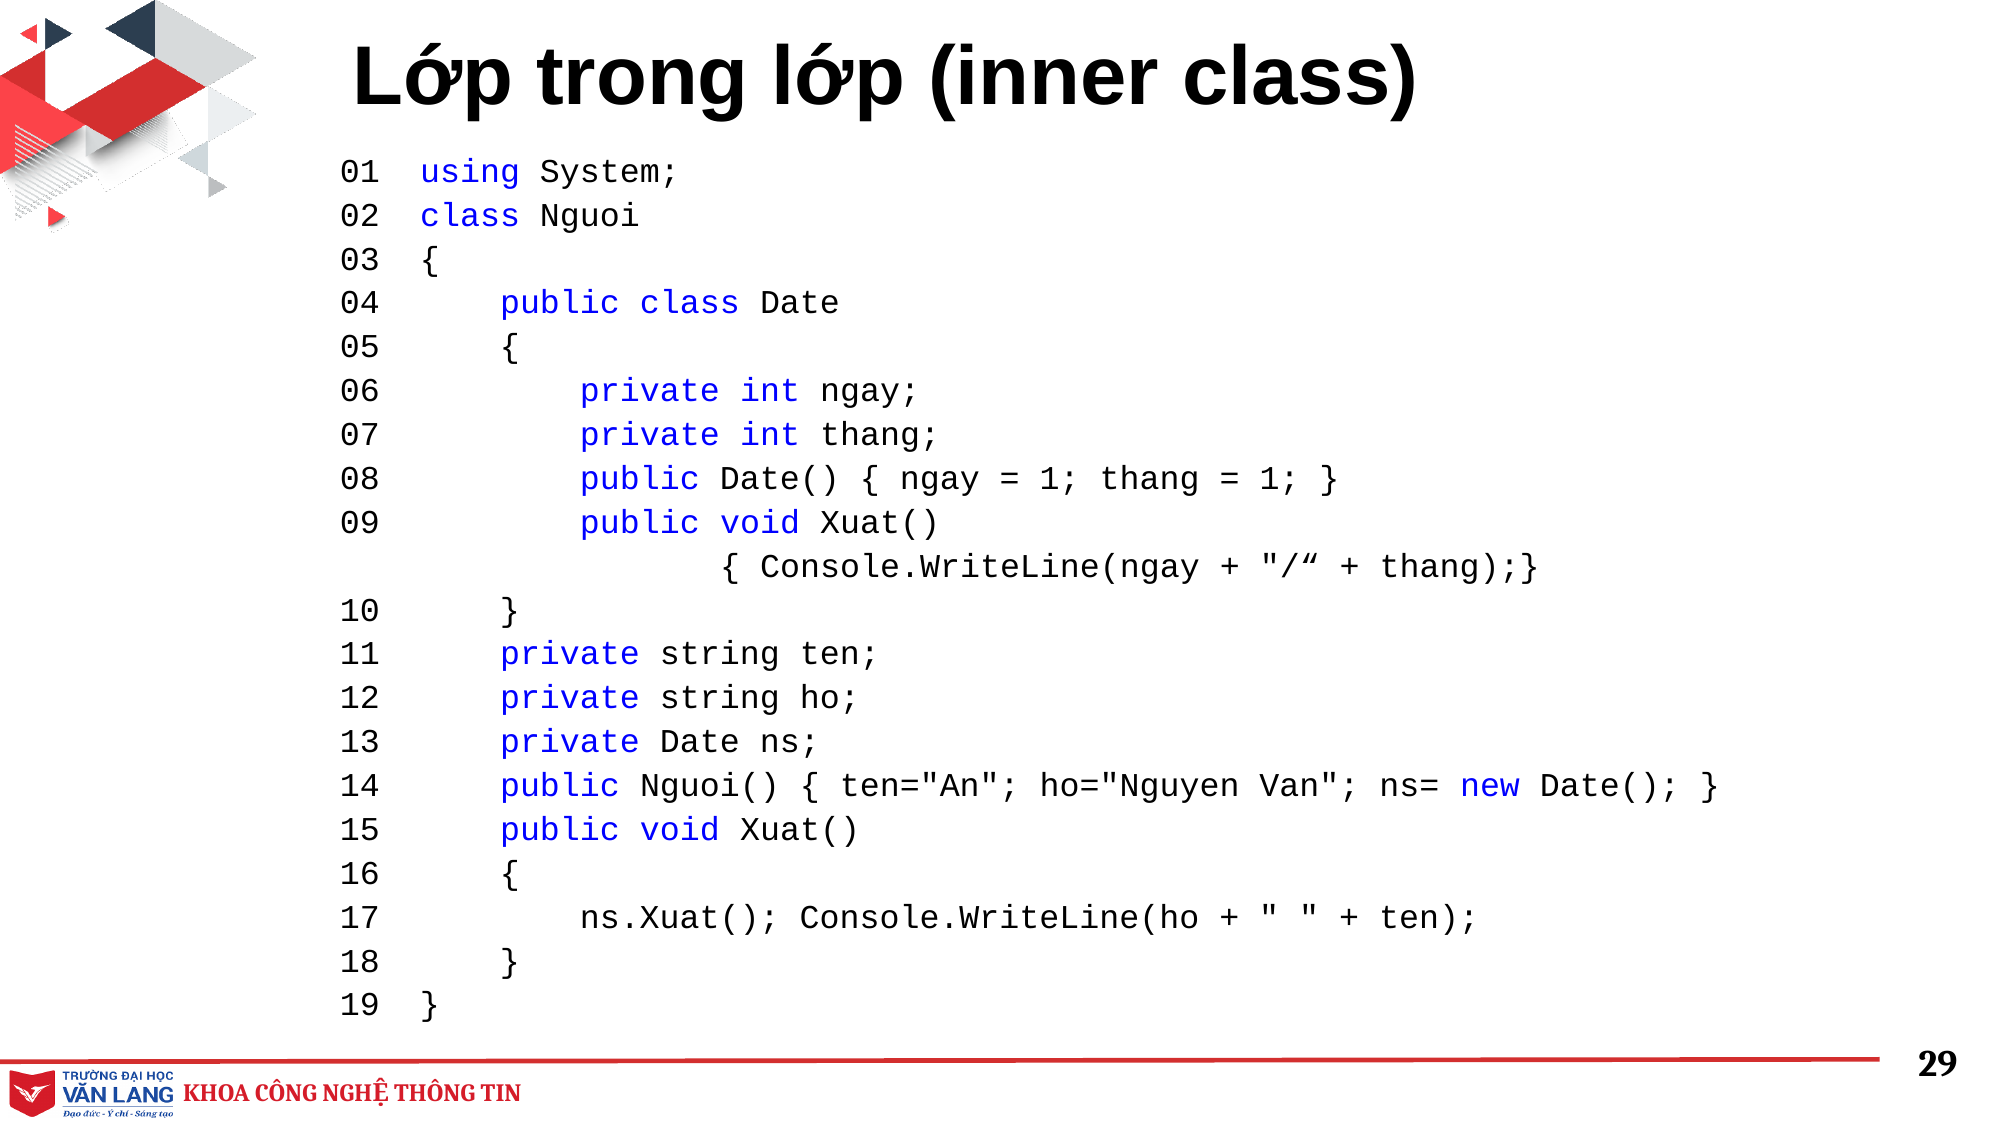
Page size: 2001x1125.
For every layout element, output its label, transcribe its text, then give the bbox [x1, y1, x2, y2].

picture [8, 1069, 173, 1118]
text_box 01 using System; 02 class Nguoi 03 { 04 public class Date 05 { 06 private int ngay; 07 private int thang; 08 public Date() { ngay = 1; thang = 1; } 09 public void Xuat() { Console.WriteLine(ngay + "/“ + thang);} 10 } 11 private string ten; 12 private string ho; 13 private Date ns; 14 public Nguoi() { ten="An"; ho="Nguyen Van"; ns= new Date(); } 15 public void Xuat() 16 { 17 ns.Xuat(); Console.WriteLine(ho + " " + ten); 18 } 19 } [325, 137, 1738, 1030]
title Lớp trong lớp (inner class) [337, 24, 1750, 138]
picture [0, 0, 256, 233]
